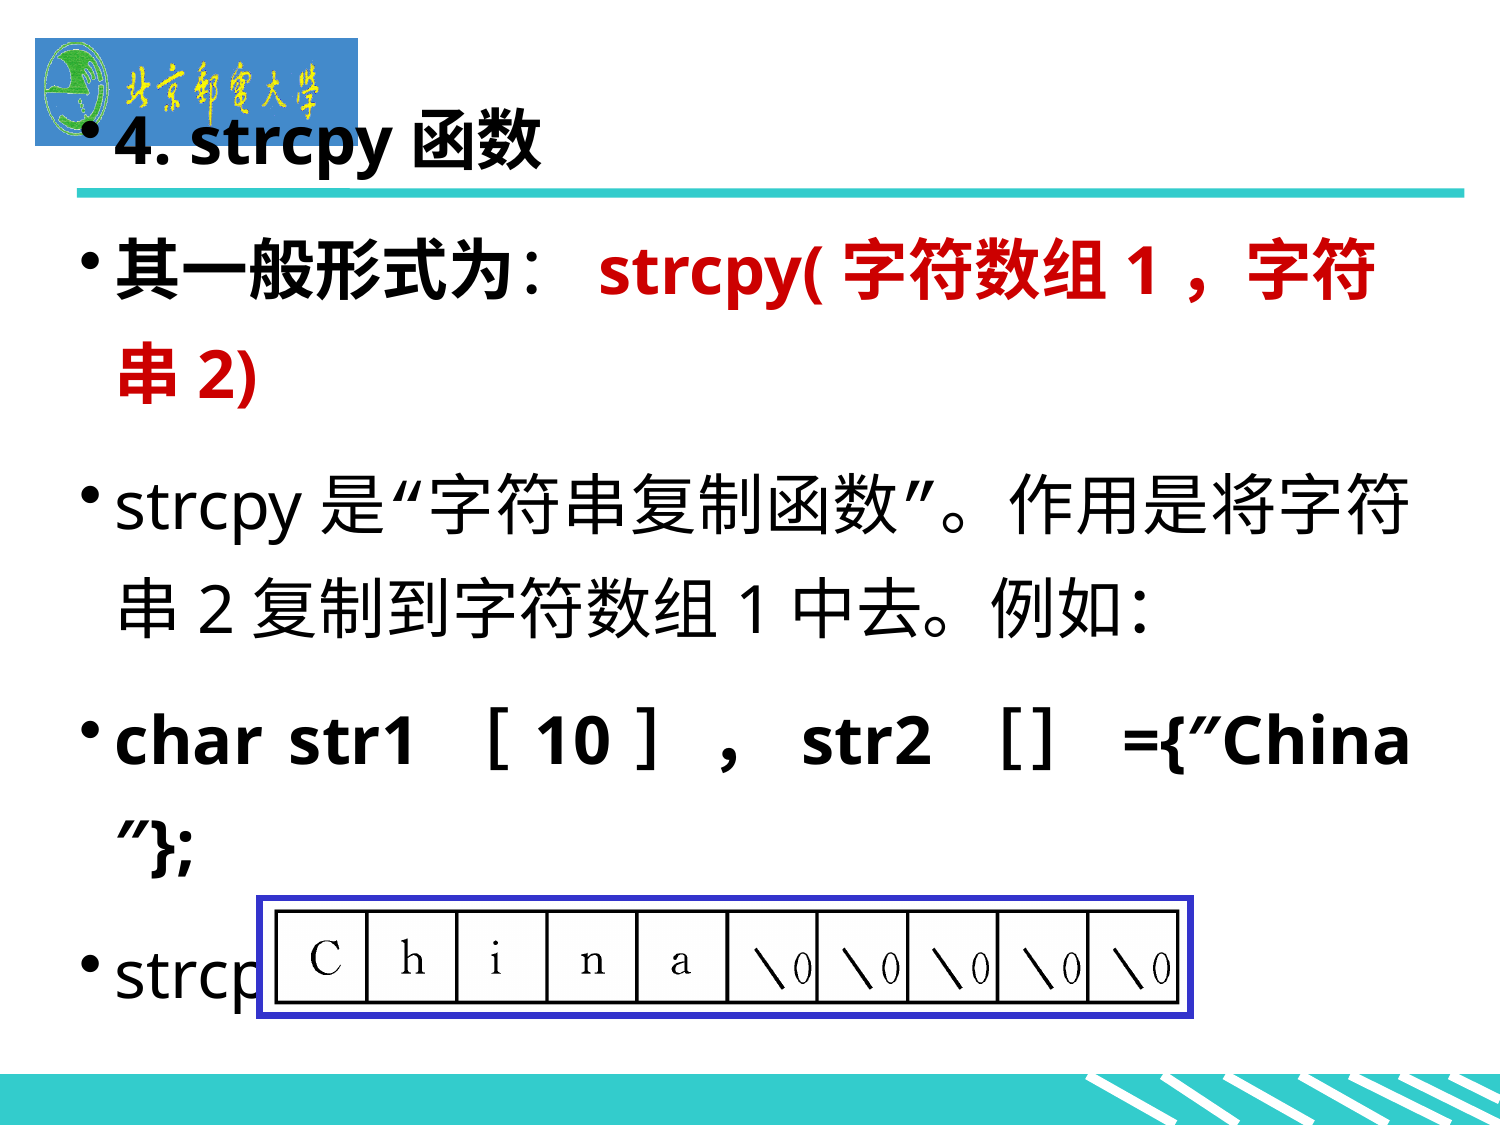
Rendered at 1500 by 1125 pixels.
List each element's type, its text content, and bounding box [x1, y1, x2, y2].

picture [262, 900, 1188, 1013]
text_box 4. strcpy函数 其一般形式为：strcpy(字符数组1，字符串2) strcpy是“字符串复制函数”。作用是将字符串2复制到字符数组1中去。例如： char str1［10］，str2［］={″China″}; strcpy(str1，str2); [64, 66, 1428, 1020]
picture [34, 37, 358, 146]
